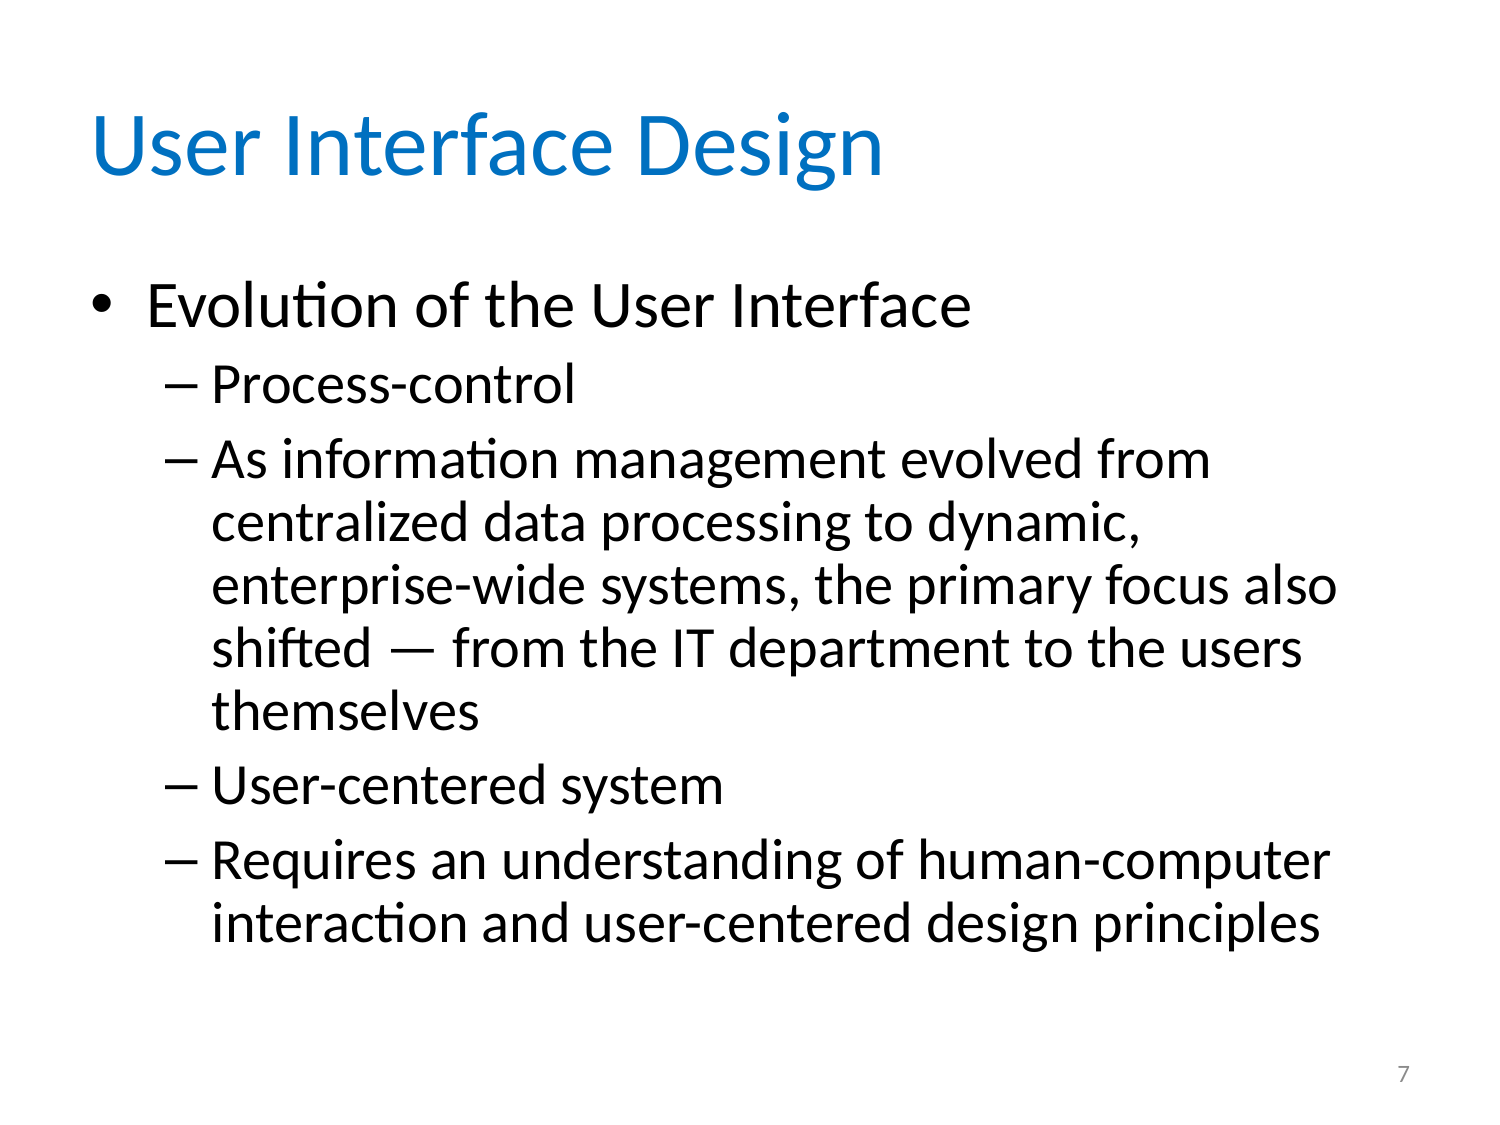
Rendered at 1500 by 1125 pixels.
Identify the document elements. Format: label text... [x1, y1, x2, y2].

slide_number 7 [1074, 1042, 1425, 1103]
title User Interface Design [74, 44, 1426, 233]
list Evolution of the User Interface Process-control As information management evolved from centralized data processing to dynamic, enterprise-wide systems, the primary focus also shifted — from the IT department to the users themselves User-centered system Requires an understanding of human-computer interaction and user-centered design principles [74, 262, 1426, 1006]
